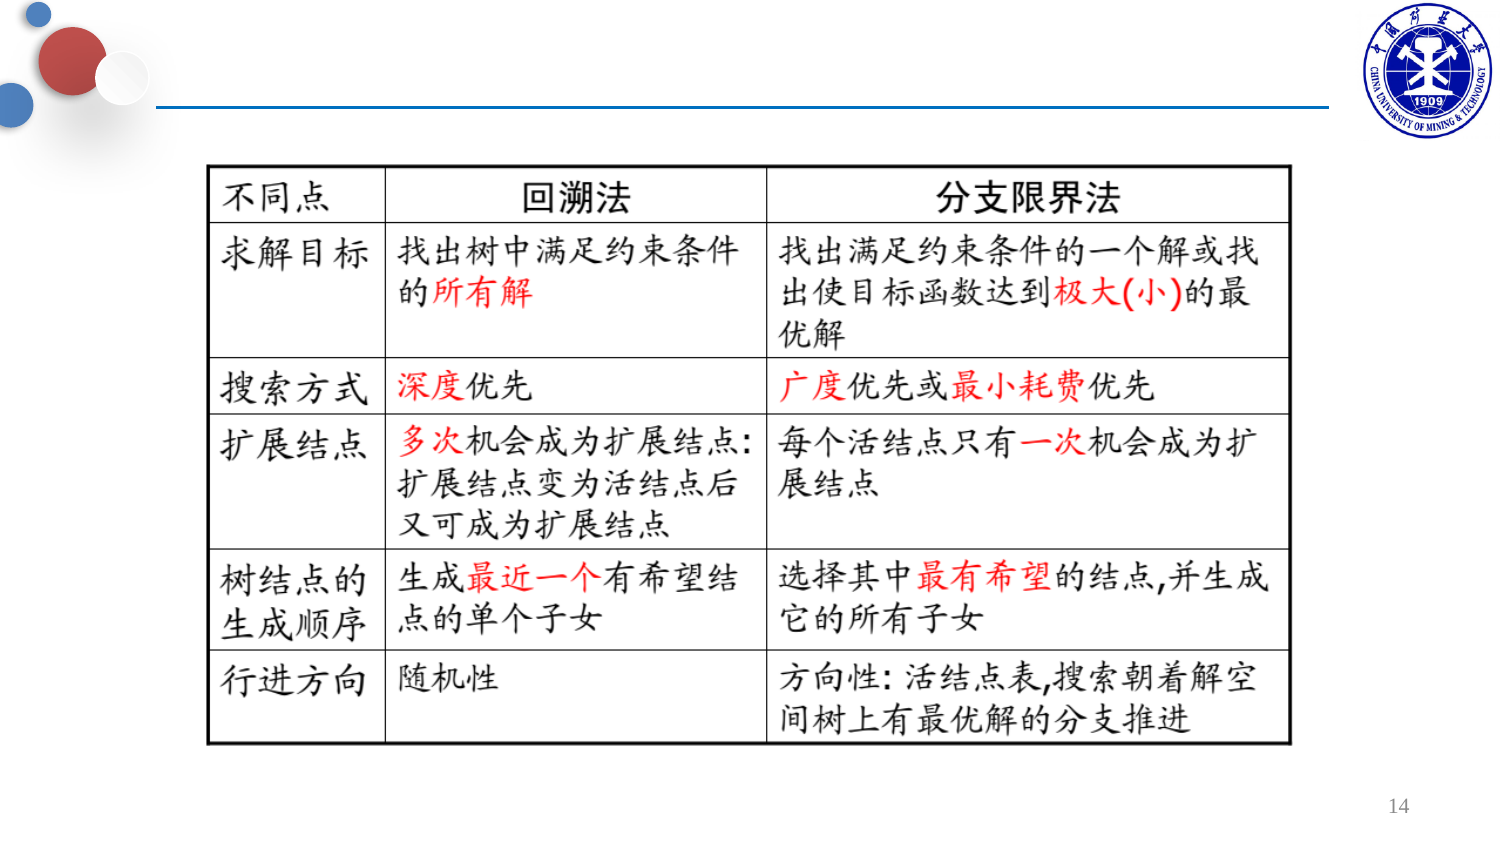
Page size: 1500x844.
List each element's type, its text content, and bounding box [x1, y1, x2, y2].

slide_number 14 [1074, 782, 1425, 828]
picture [203, 161, 1293, 747]
picture [1355, 0, 1500, 141]
